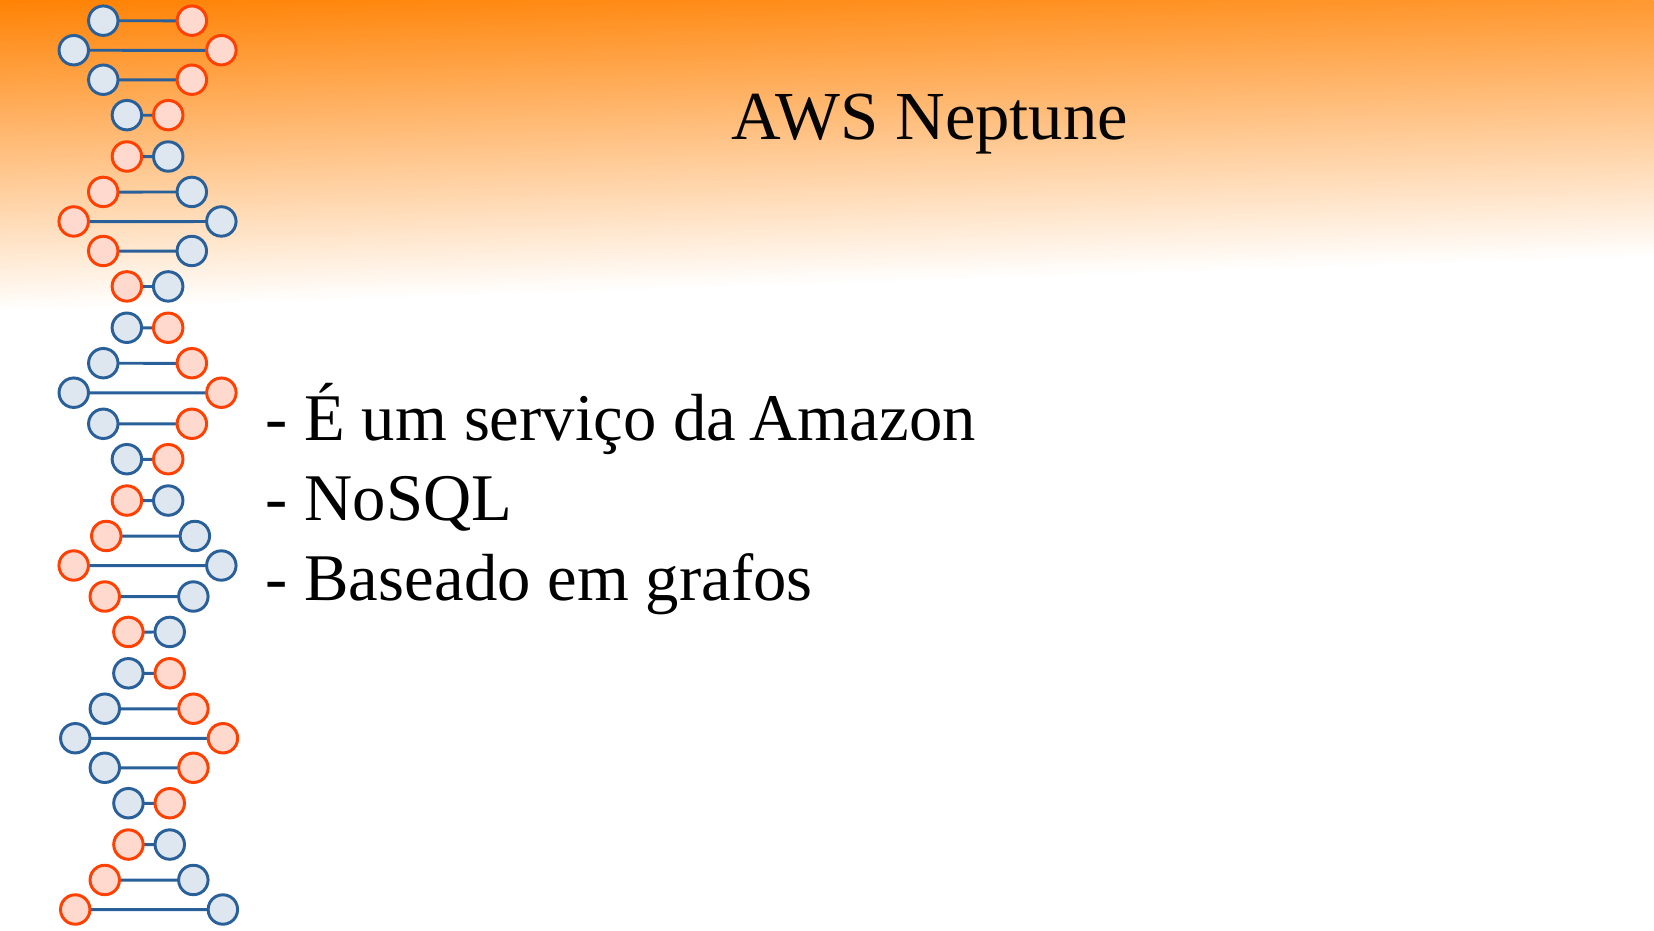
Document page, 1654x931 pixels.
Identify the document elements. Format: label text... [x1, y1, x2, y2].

text_box - É um serviço da Amazon - NoSQL - Baseado em grafos [265, 224, 1595, 764]
text_box AWS Neptune [265, 35, 1595, 189]
